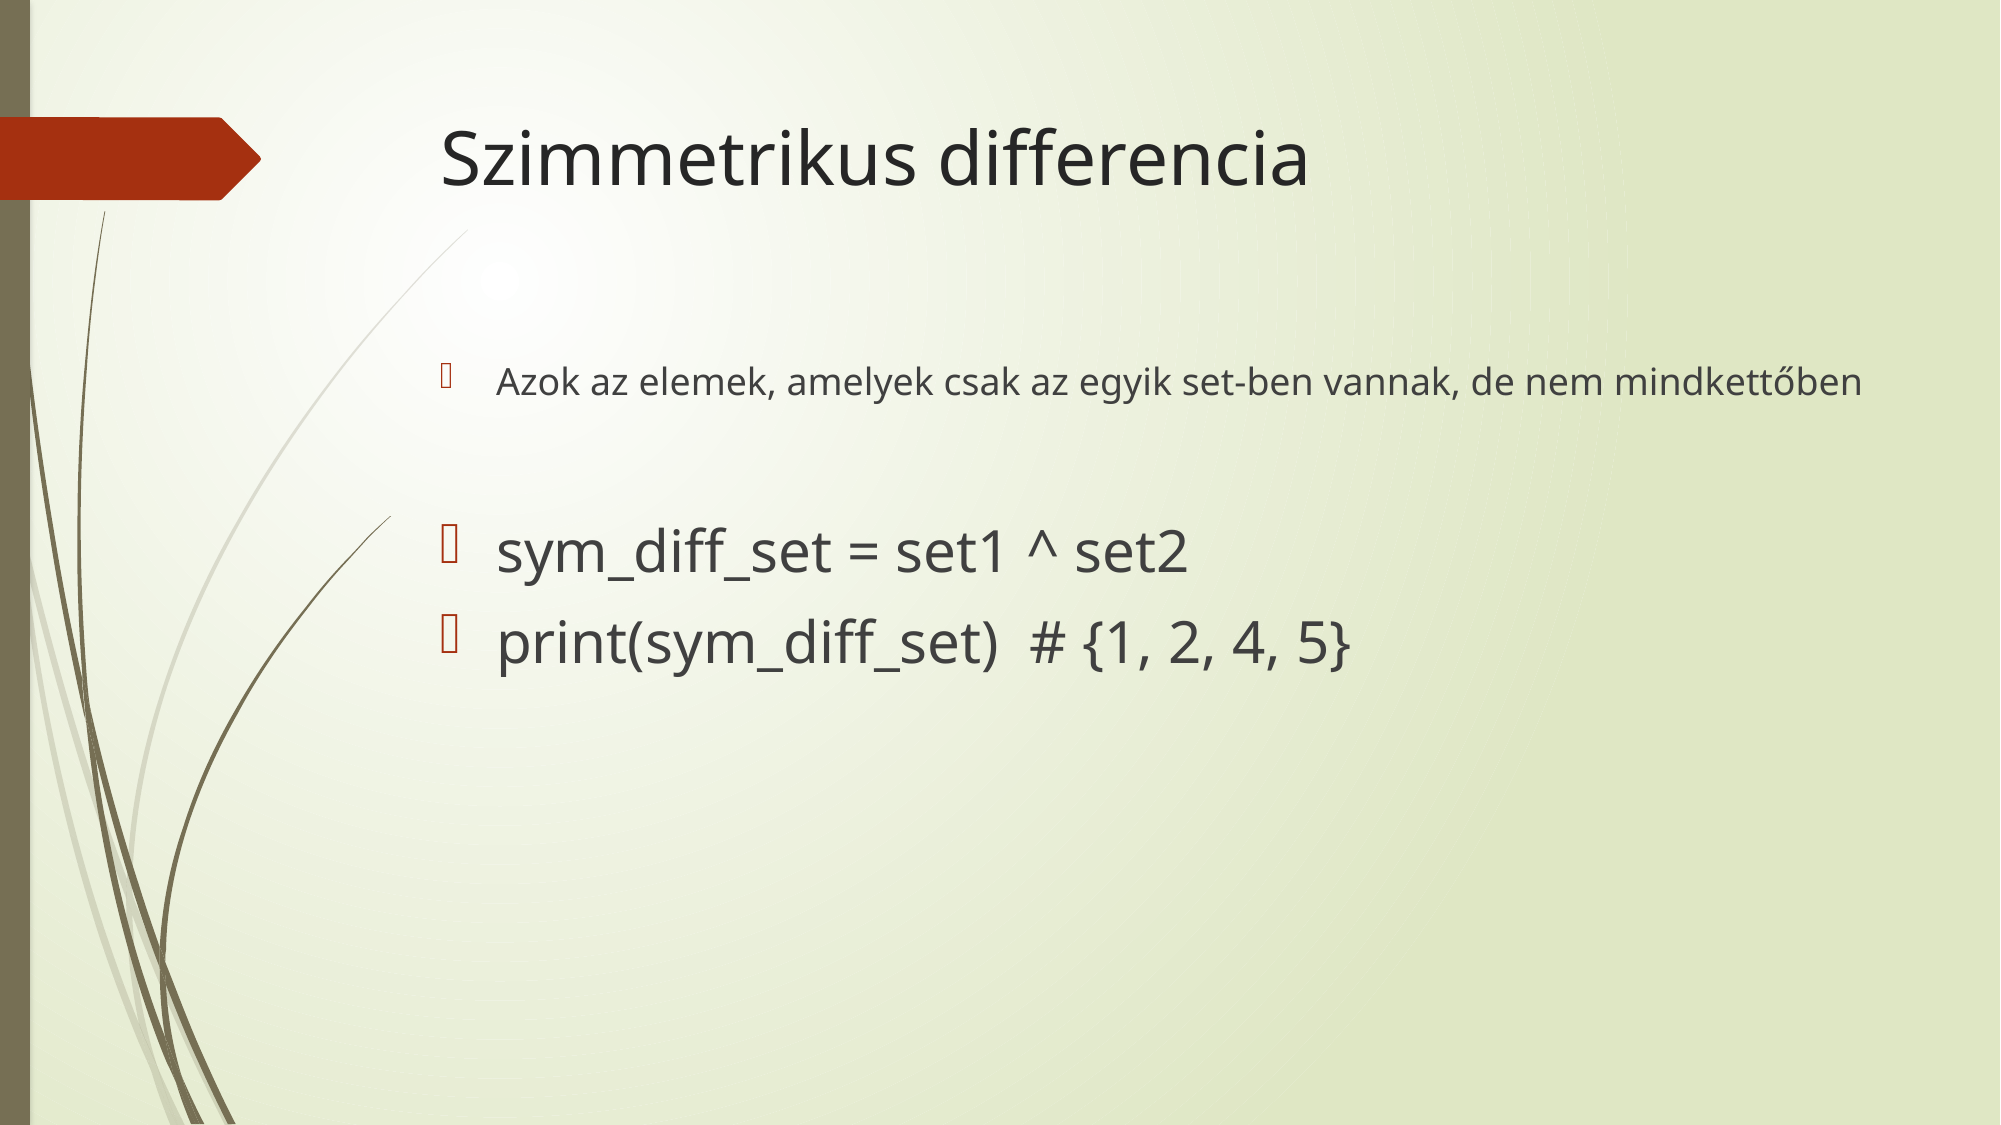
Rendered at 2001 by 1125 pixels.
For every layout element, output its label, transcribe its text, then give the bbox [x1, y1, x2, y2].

title Szimmetrikus differencia [425, 102, 1888, 313]
list Azok az elemek, amelyek csak az egyik set-ben vannak, de nem mindkettőben sym_diff_set = set1 ^ set2 print(sym_diff_set) # {1, 2, 4, 5} [424, 350, 1888, 970]
